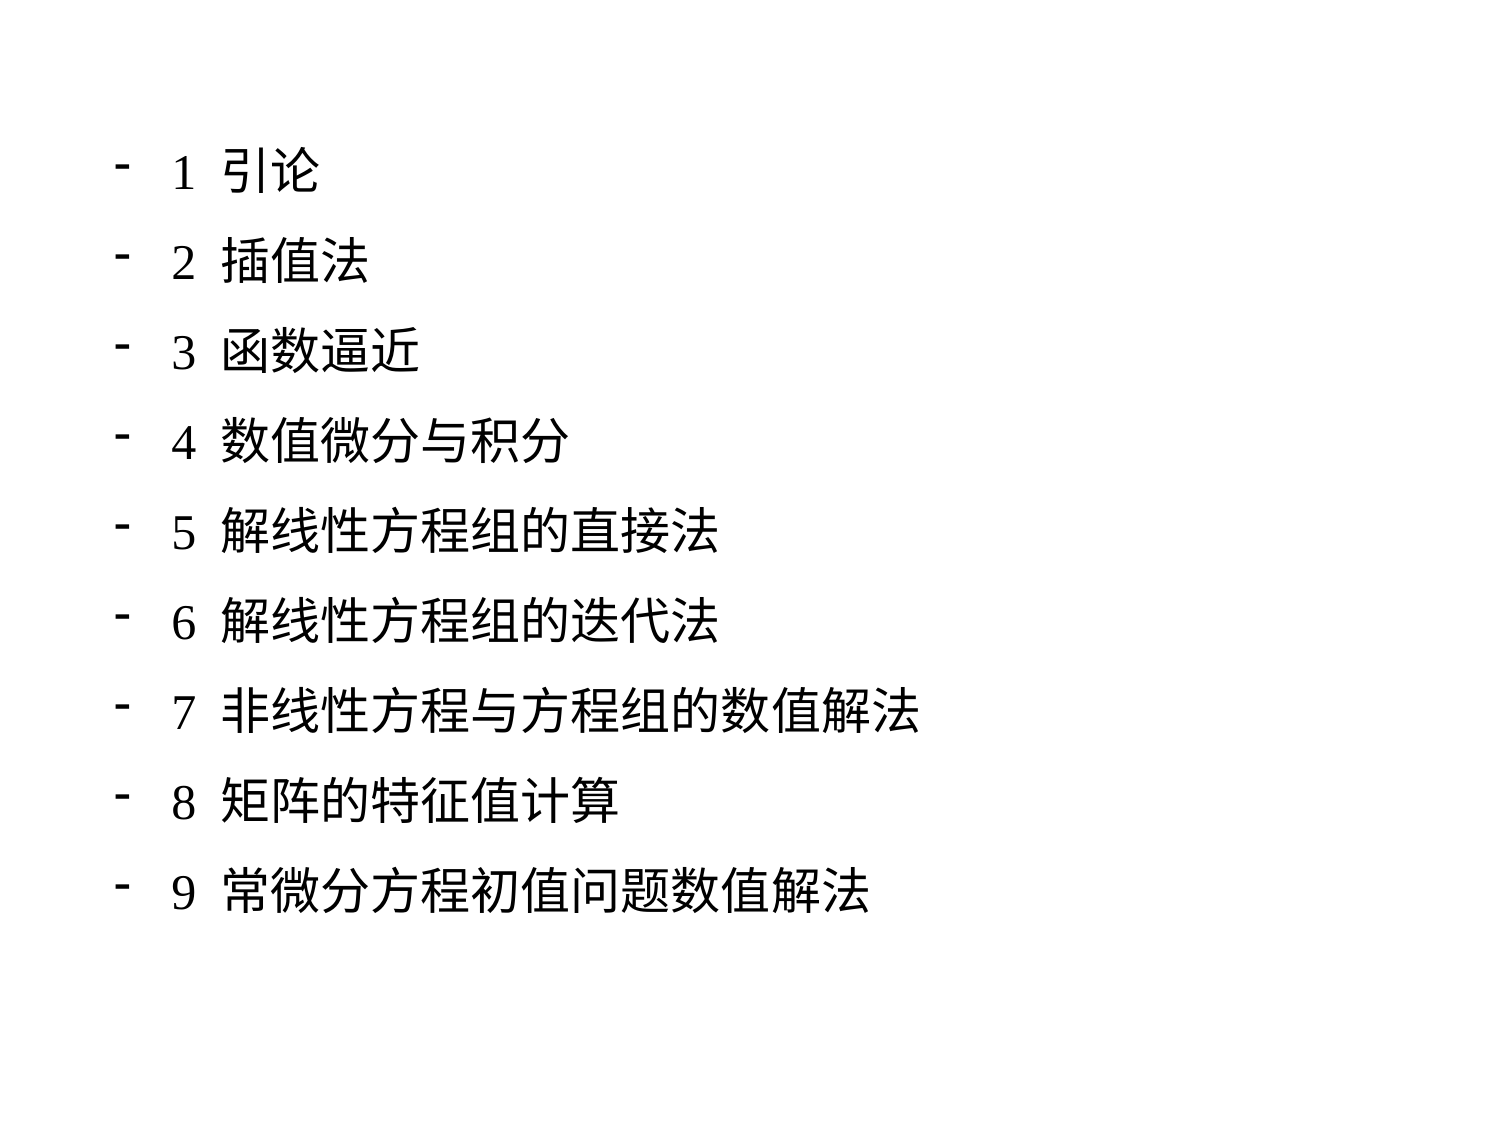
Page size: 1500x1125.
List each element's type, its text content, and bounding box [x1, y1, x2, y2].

text_box 1 引论 2 插值法 3 函数逼近 4 数值微分与积分 5 解线性方程组的直接法 6 解线性方程组的迭代法 7 非线性方程与方程组的数值解法 8 矩阵的特征值计算 9 常微分方程初值问题数值解法 [100, 101, 1294, 927]
